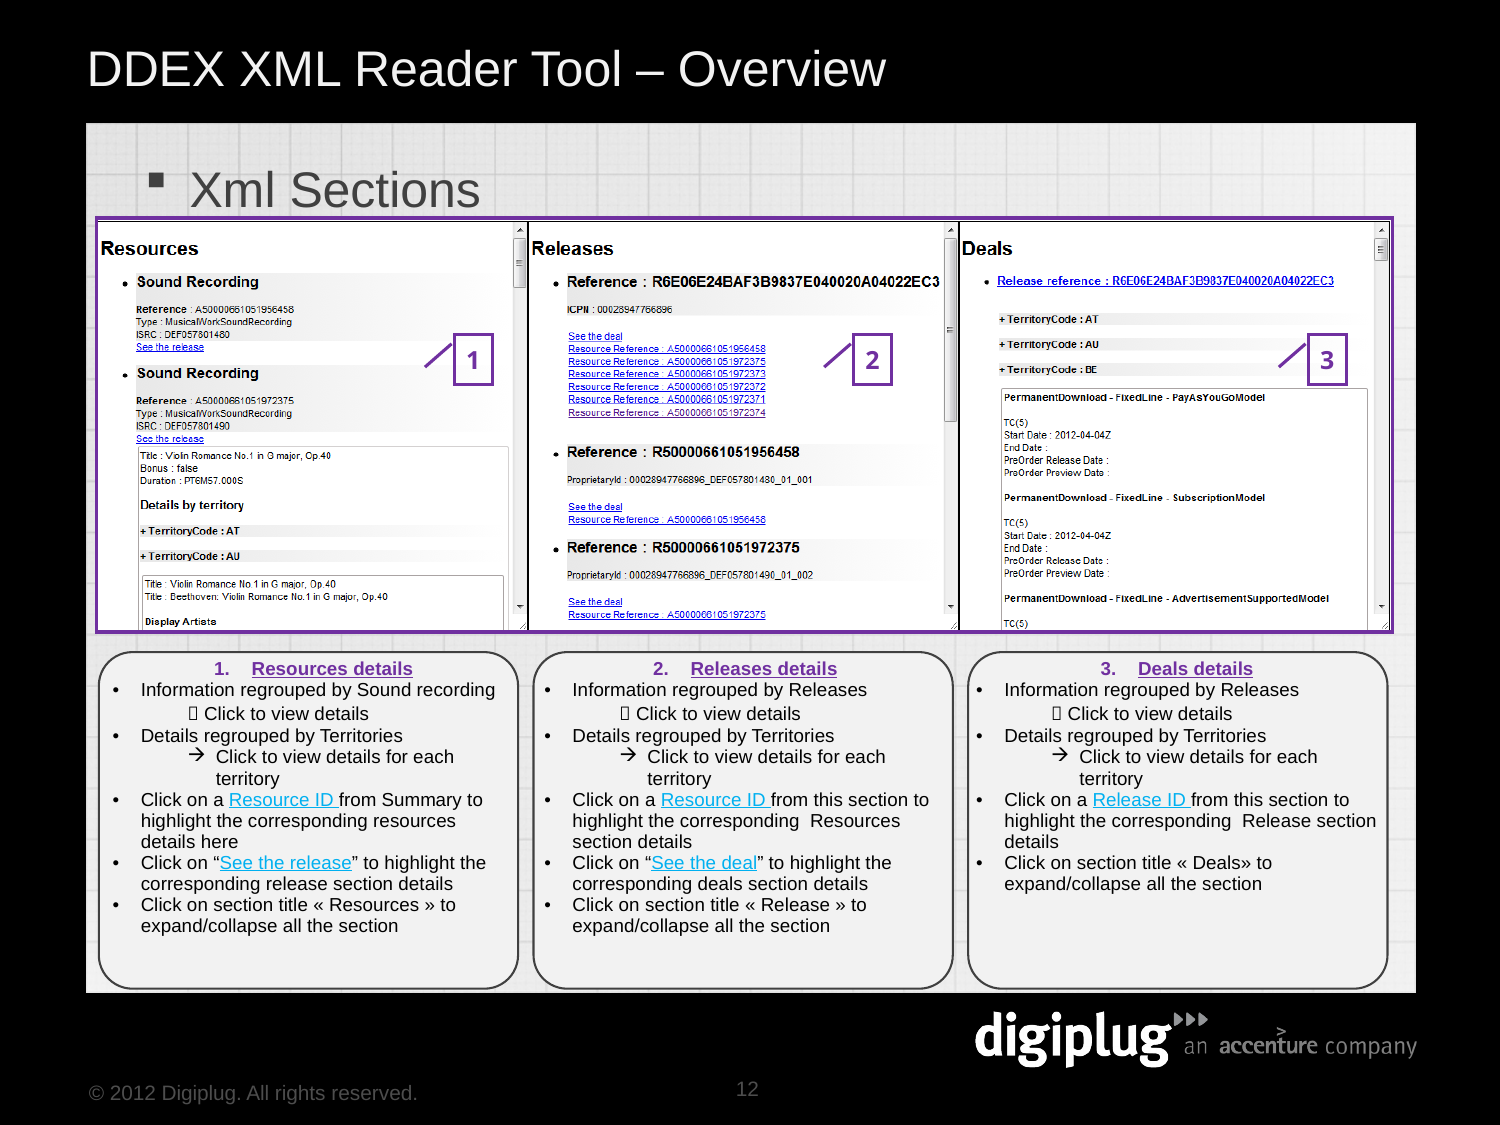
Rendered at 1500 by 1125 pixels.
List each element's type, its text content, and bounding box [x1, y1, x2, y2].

picture [86, 123, 97, 993]
picture [97, 219, 1392, 631]
list Xml Sections [97, 121, 1427, 994]
picture [975, 1011, 1417, 1068]
title DDEX XML Reader Tool – Overview [86, 29, 918, 103]
